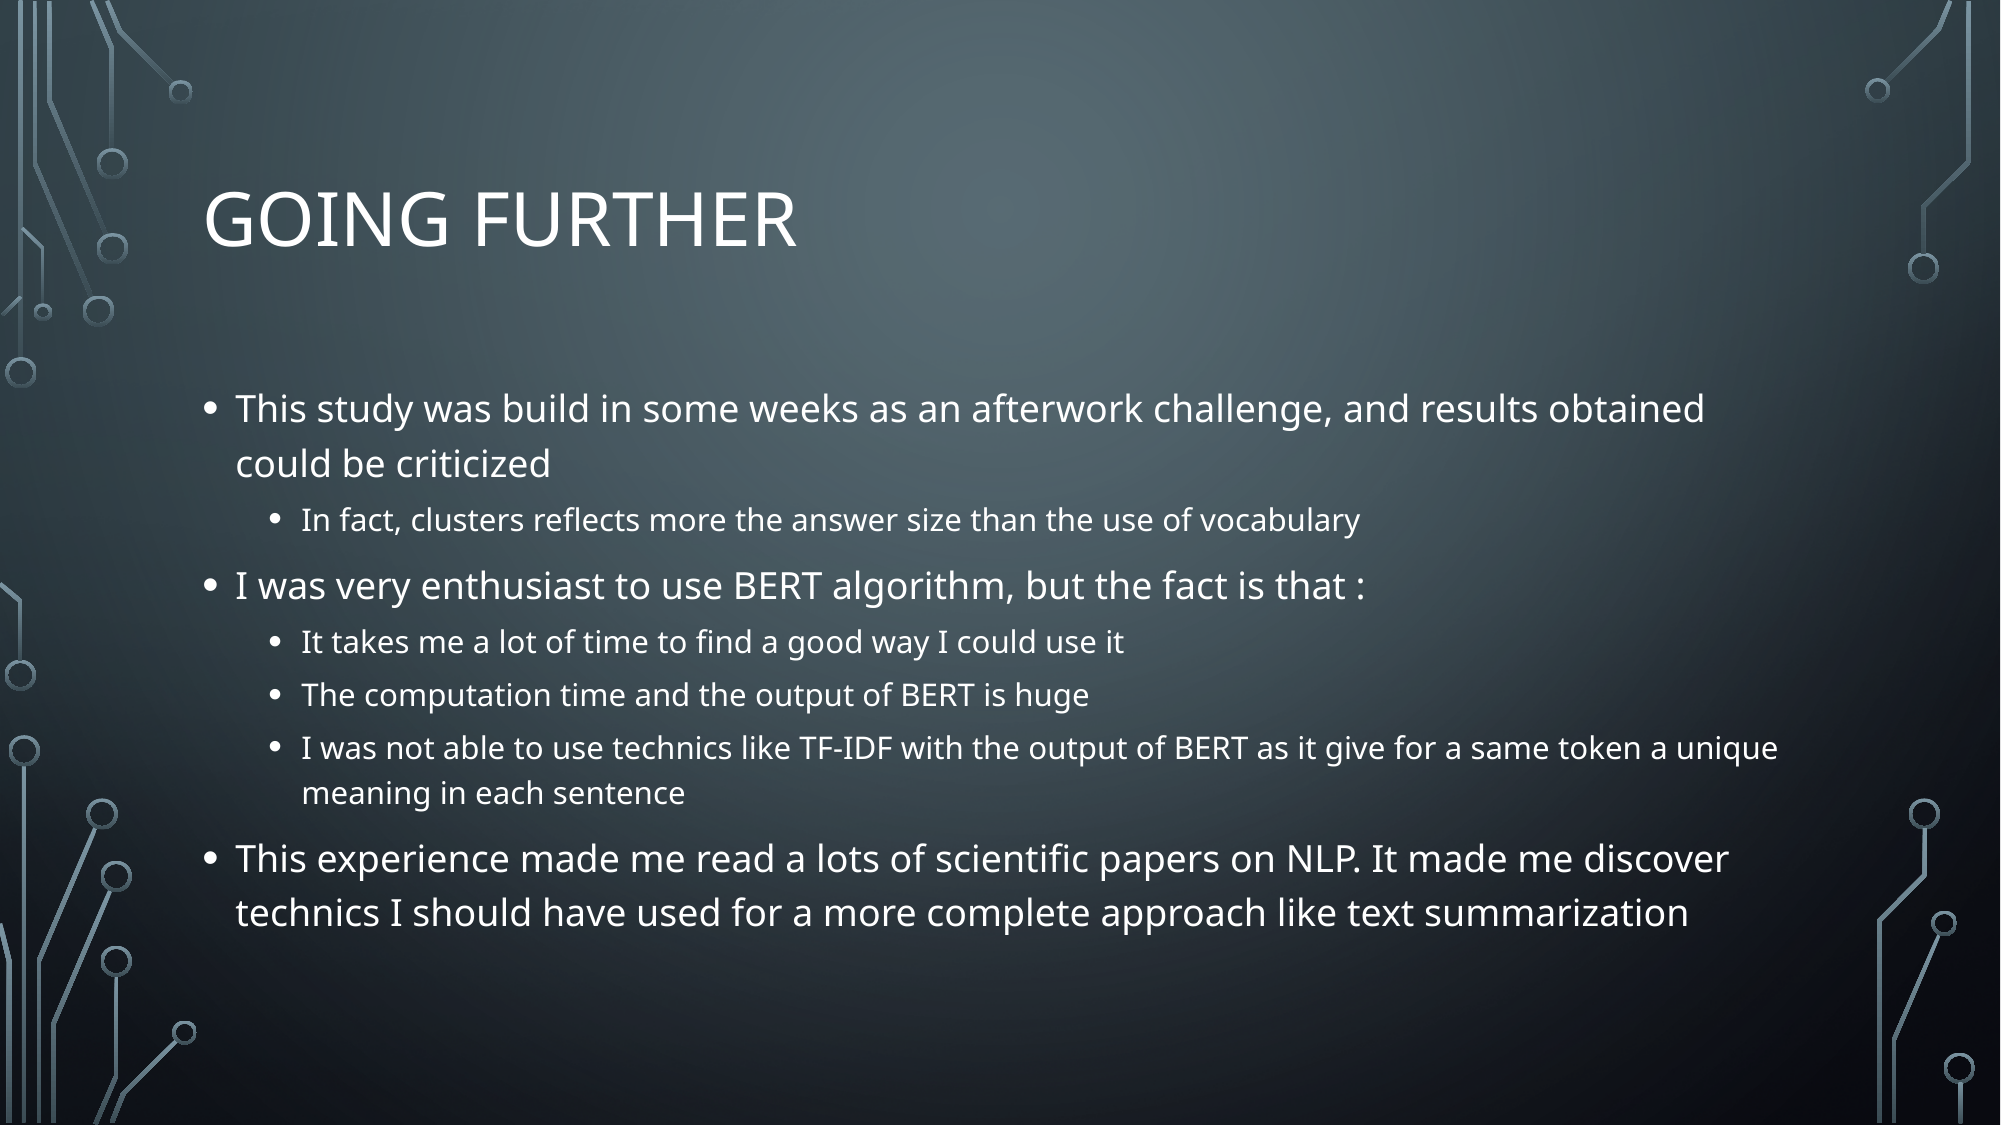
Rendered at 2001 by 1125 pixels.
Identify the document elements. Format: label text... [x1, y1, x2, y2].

list This study was build in some weeks as an afterwork challenge, and results obtained could be criticized In fact, clusters reflects more the answer size than the use of vocabulary I was very enthusiast to use BERT algorithm, but the fact is that : It takes me a lot of time to find a good way I could use it The computation time and the output of BERT is huge I was not able to use technics like TF-IDF with the output of BERT as it give for a same token a unique meaning in each sentence This experience made me read a lots of scientific papers on NLP. It made me discover technics I should have used for a more complete approach like text summarization [187, 369, 1813, 950]
title Going further [187, 101, 1813, 344]
